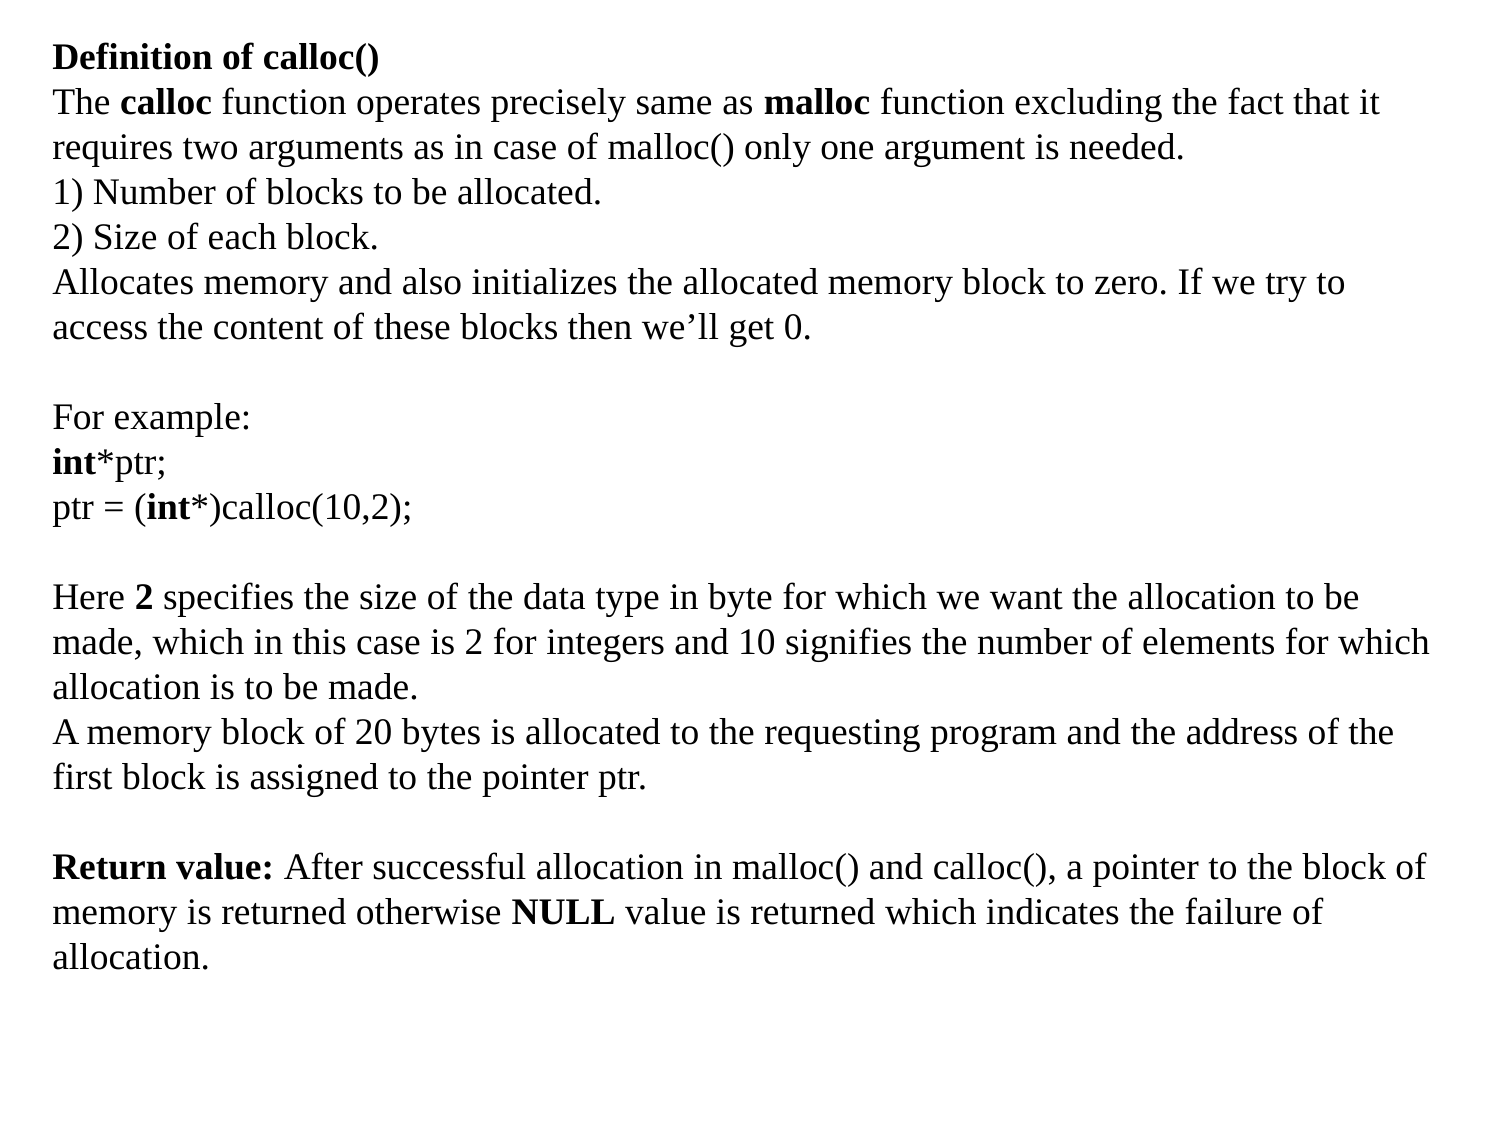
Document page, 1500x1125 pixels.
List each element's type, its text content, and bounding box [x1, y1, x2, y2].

text_box Definition of calloc() The calloc function operates precisely same as malloc function excluding the fact that it requires two arguments as in case of malloc() only one argument is needed. 1) Number of blocks to be allocated. 2) Size of each block. Allocates memory and also initializes the allocated memory block to zero. If we try to access the content of these blocks then we’ll get 0. For example: int*ptr; ptr = (int*)calloc(10,2); Here 2 specifies the size of the data type in byte for which we want the allocation to be made, which in this case is 2 for integers and 10 signifies the number of elements for which allocation is to be made. A memory block of 20 bytes is allocated to the requesting program and the address of the first block is assigned to the pointer ptr. Return value: After successful allocation in malloc() and calloc(), a pointer to the block of memory is returned otherwise NULL value is returned which indicates the failure of allocation. [37, 24, 1463, 985]
